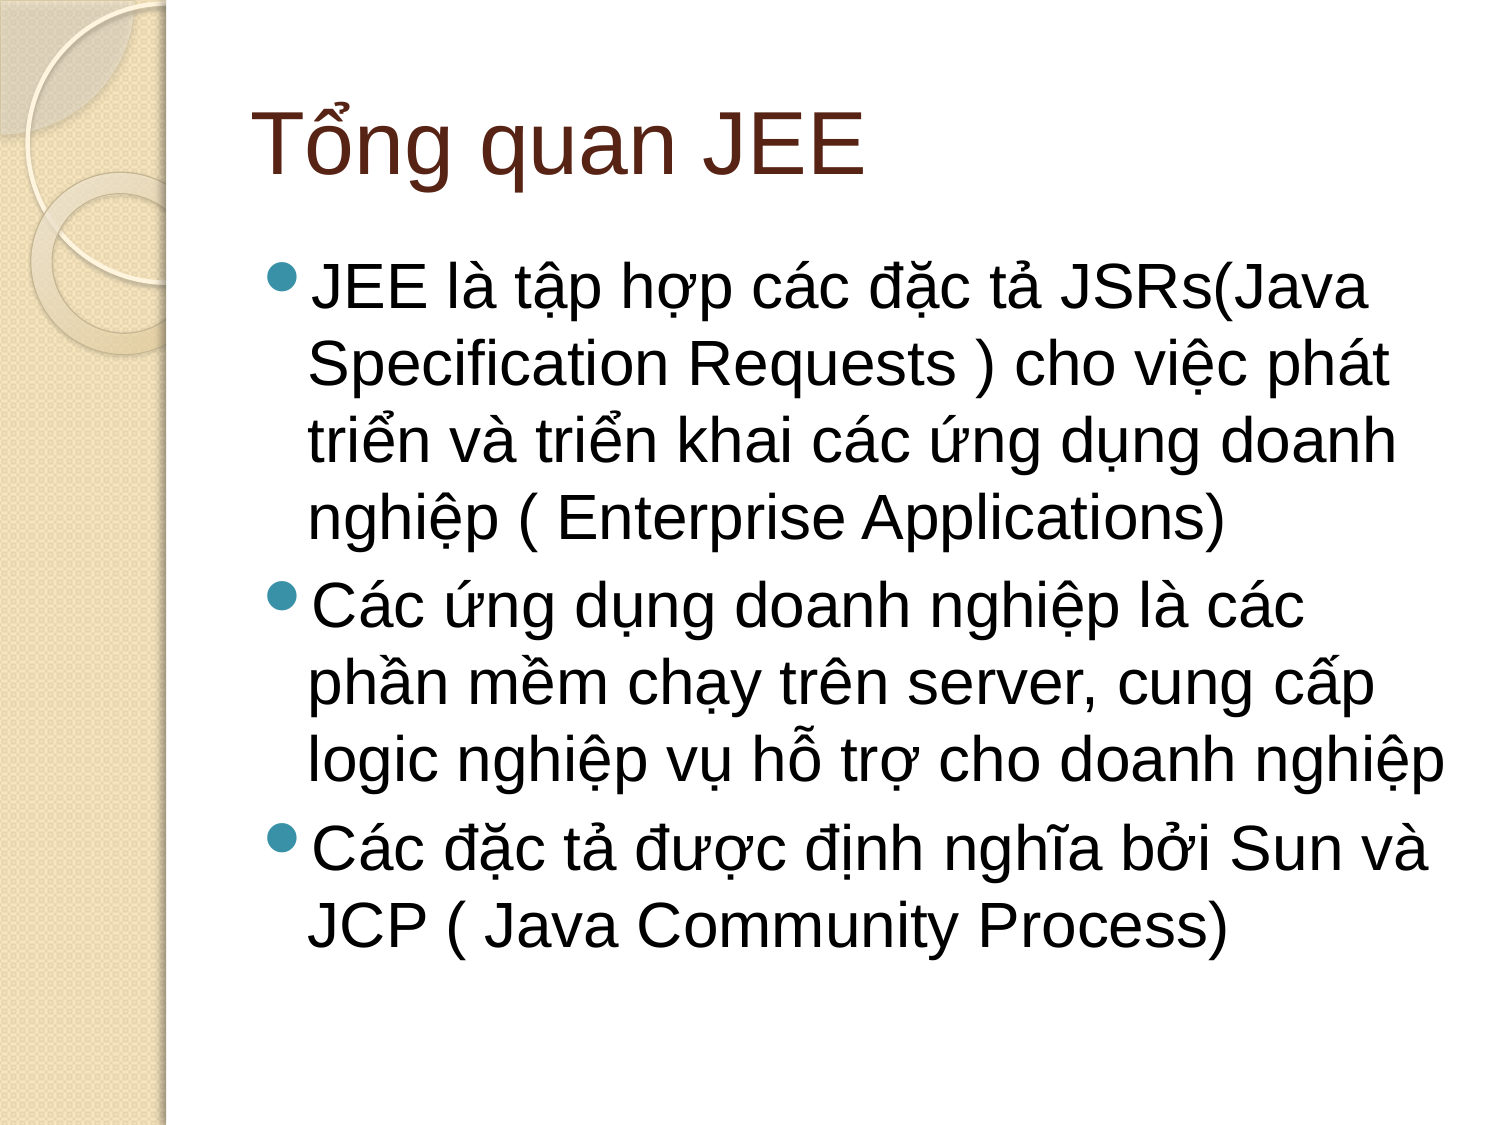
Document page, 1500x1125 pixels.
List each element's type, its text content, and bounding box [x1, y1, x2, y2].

title Tổng quan JEE [235, 45, 1466, 233]
list JEE là tập hợp các đặc tả JSRs(Java Specification Requests ) cho việc phát triển và triển khai các ứng dụng doanh nghiệp ( Enterprise Applications) Các ứng dụng doanh nghiệp là các phần mềm chạy trên server, cung cấp logic nghiệp vụ hỗ trợ cho doanh nghiệp Các đặc tả được định nghĩa bởi Sun và JCP ( Java Community Process) [235, 237, 1466, 1025]
